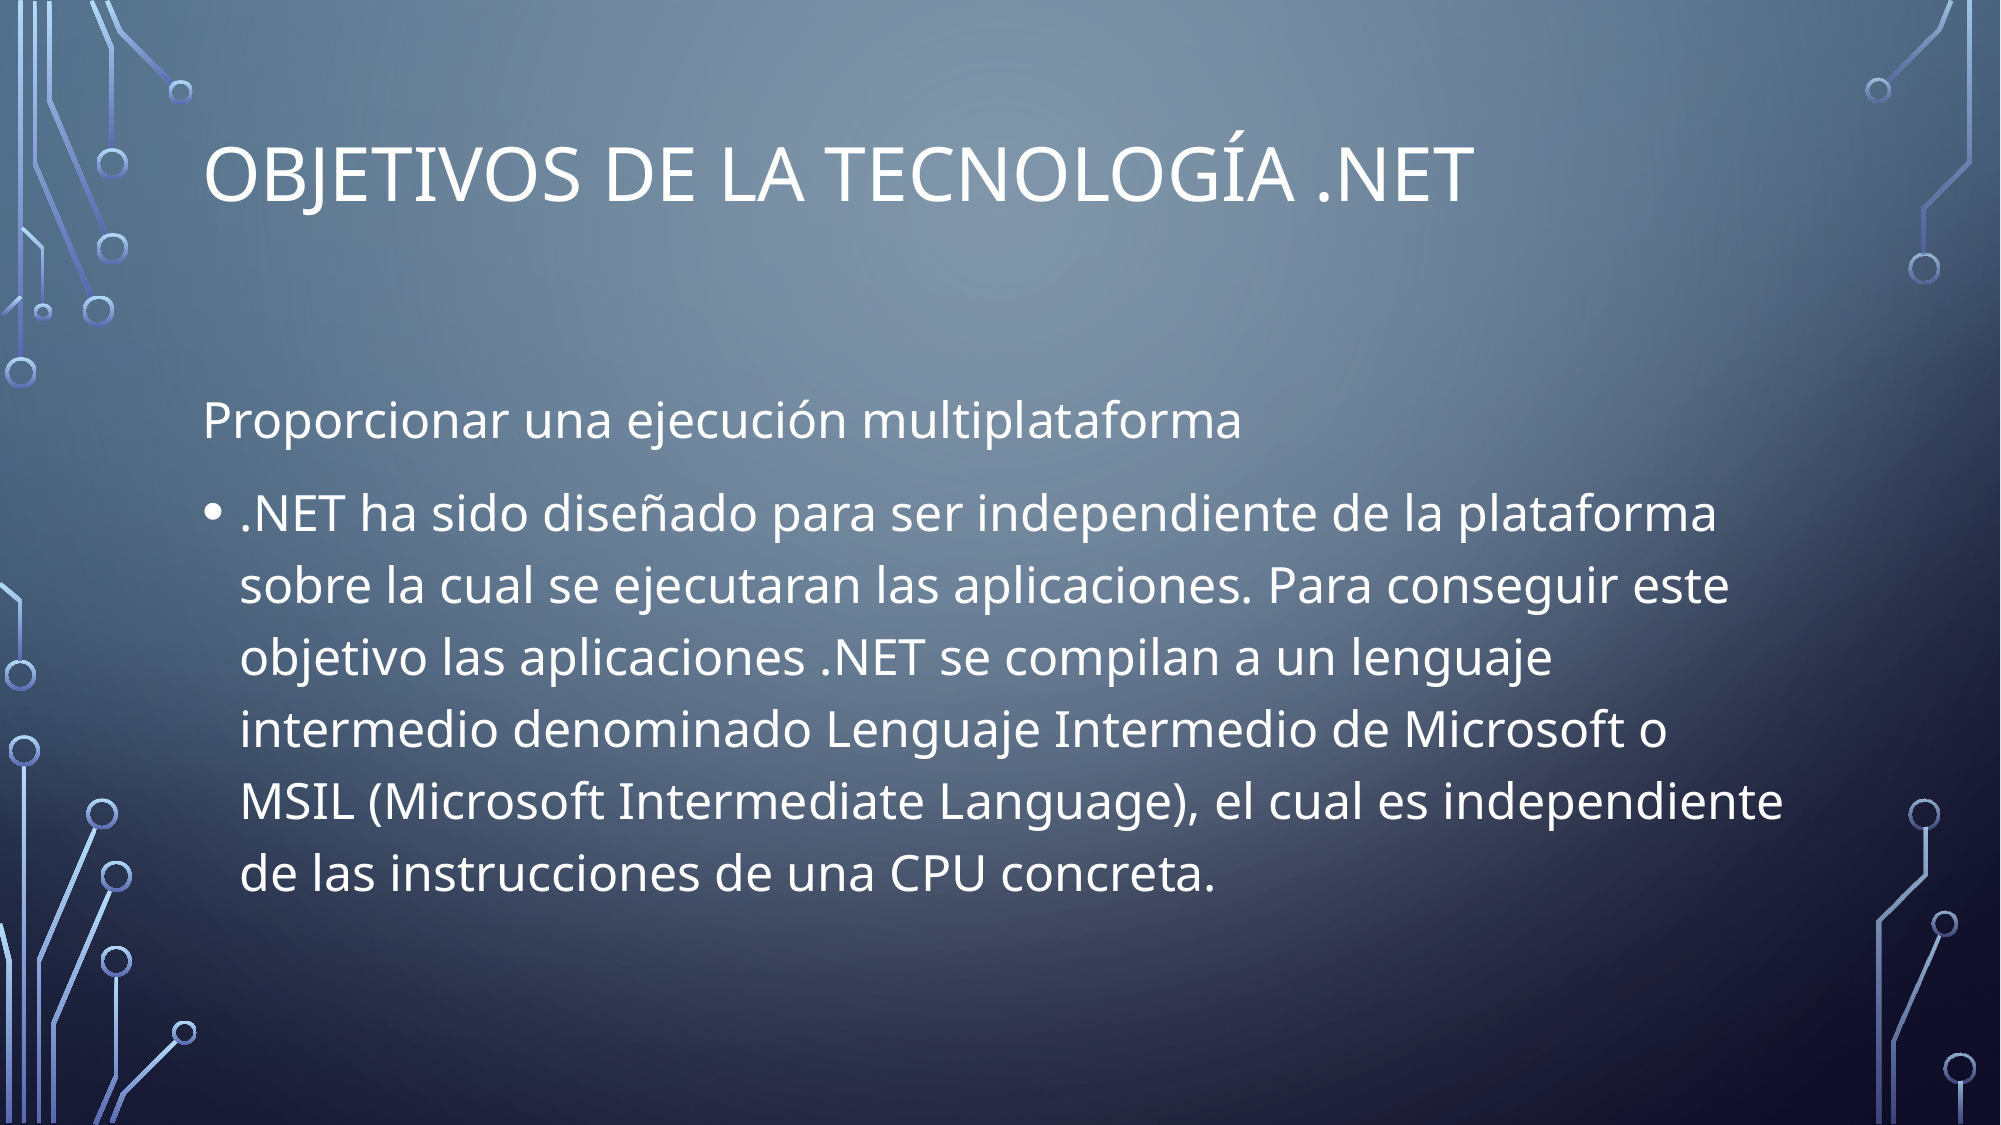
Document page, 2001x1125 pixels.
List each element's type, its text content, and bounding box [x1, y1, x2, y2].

list Proporcionar una ejecución multiplataforma .NET ha sido diseñado para ser independiente de la plataforma sobre la cual se ejecutaran las aplicaciones. Para conseguir este objetivo las aplicaciones .NET se compilan a un lenguaje intermedio denominado Lenguaje Intermedio de Microsoft o MSIL (Microsoft Intermediate Language), el cual es independiente de las instrucciones de una CPU concreta. [187, 369, 1813, 950]
title Objetivos de la Tecnología .NET [187, 101, 1813, 344]
